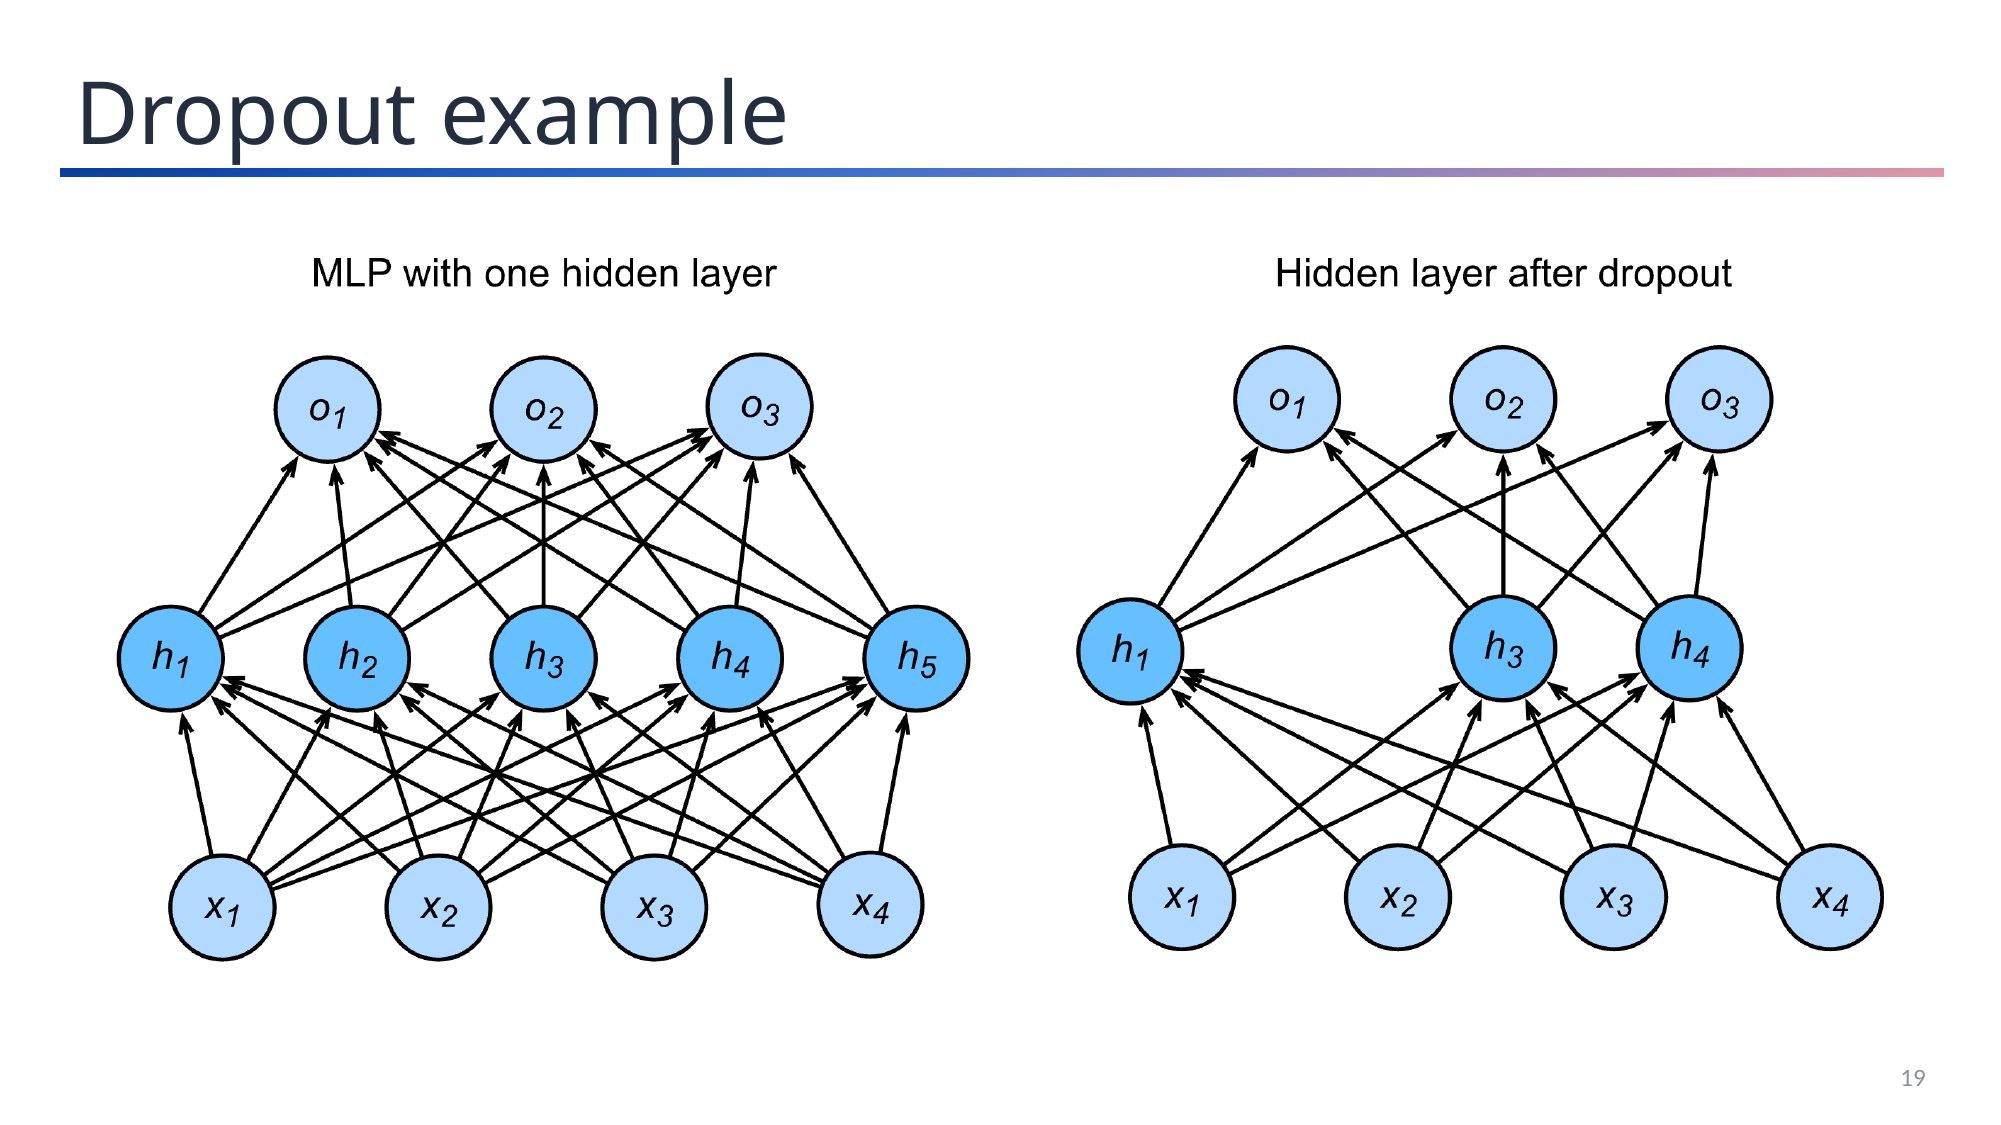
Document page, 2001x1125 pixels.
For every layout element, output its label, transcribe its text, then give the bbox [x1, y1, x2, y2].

picture [114, 228, 1886, 963]
slide_number 19 [1861, 1057, 1941, 1095]
title Dropout example [60, 49, 1941, 170]
picture [60, 168, 1944, 177]
